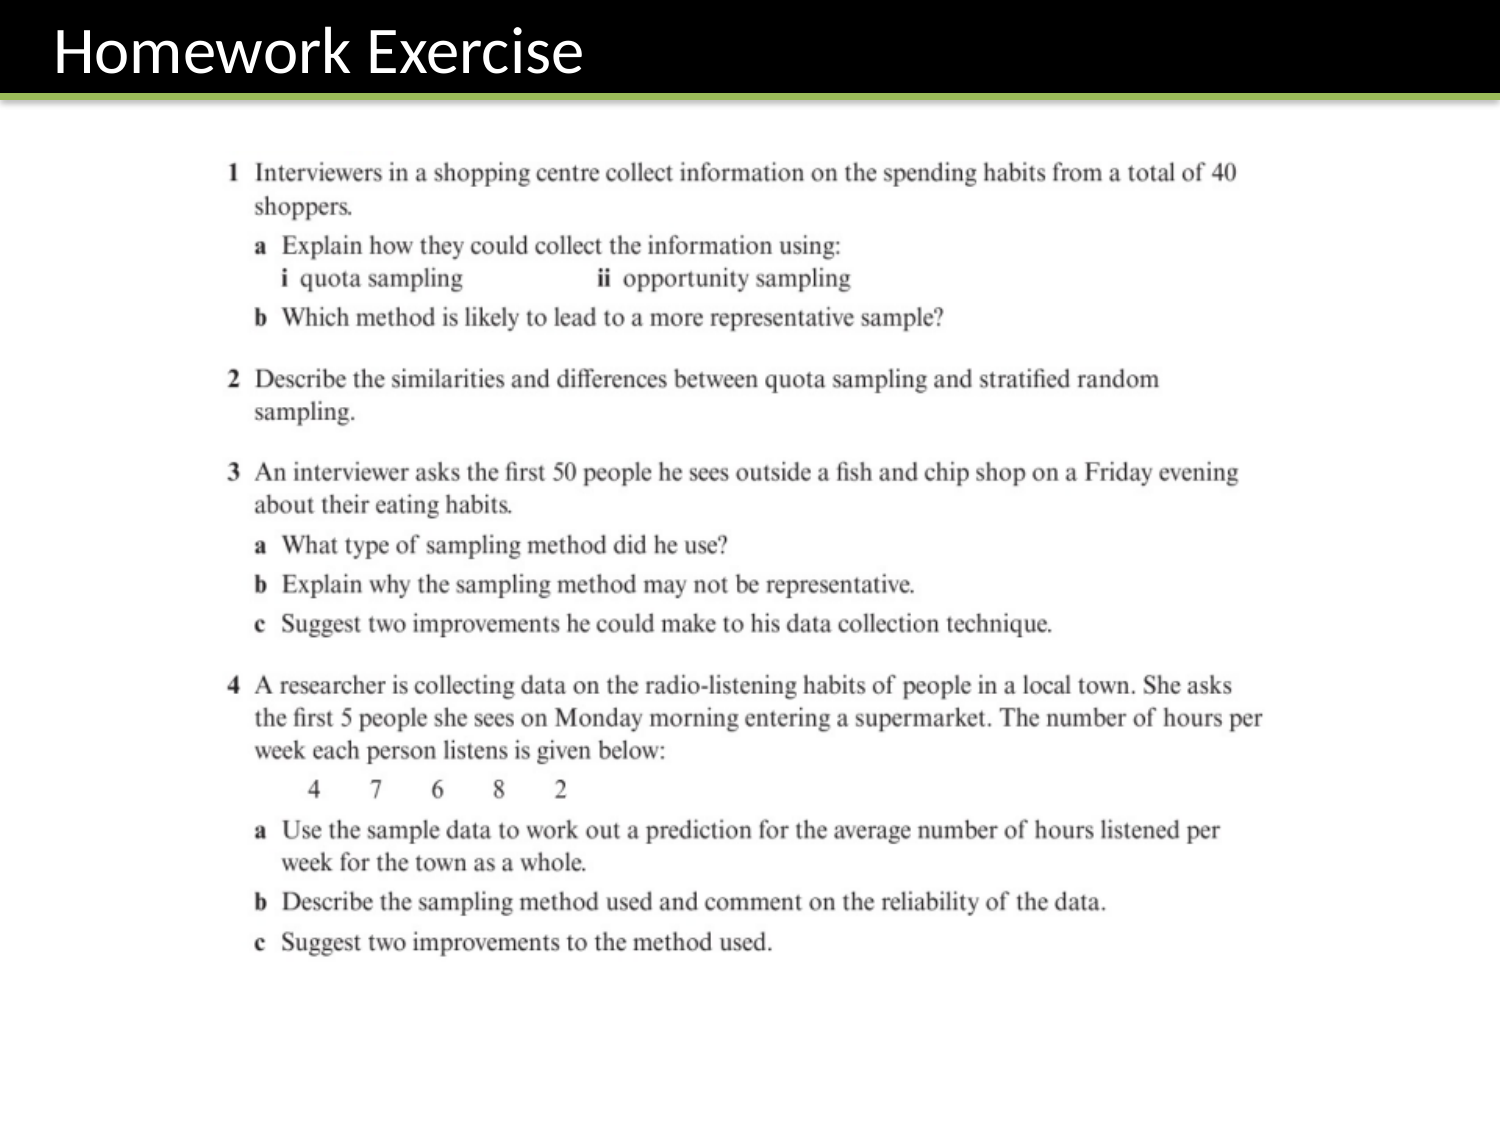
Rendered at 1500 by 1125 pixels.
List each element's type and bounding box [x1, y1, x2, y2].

picture [202, 151, 1298, 974]
text_box [0, 0, 1500, 99]
